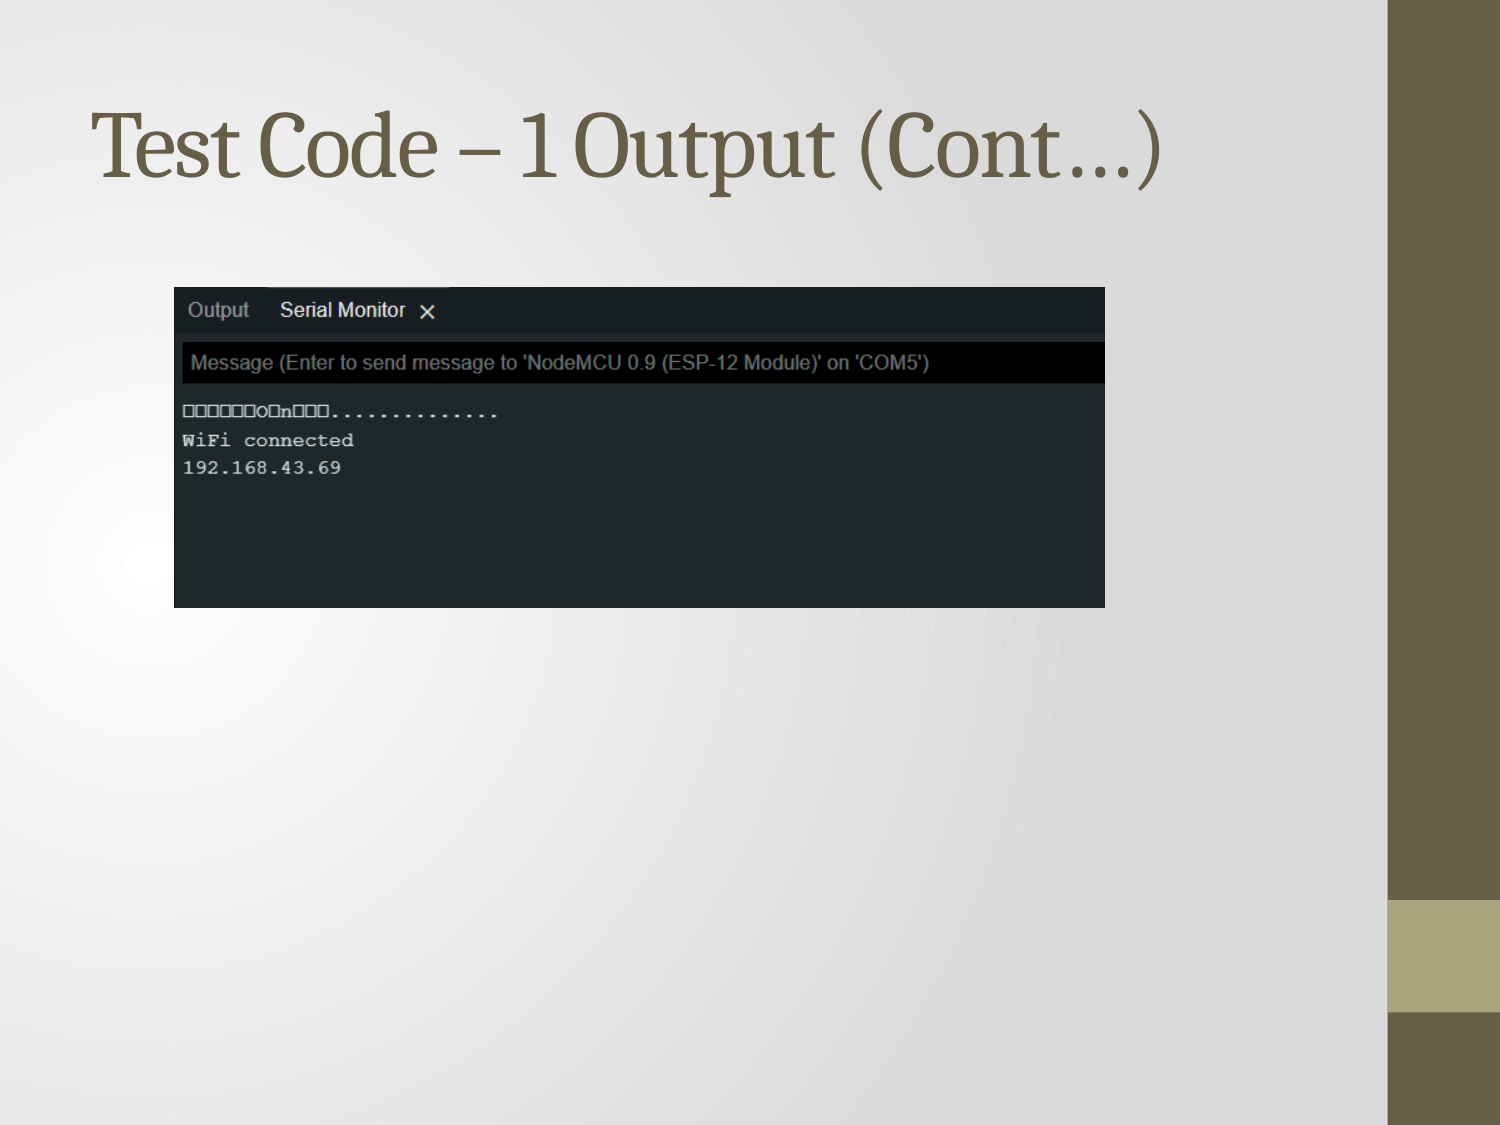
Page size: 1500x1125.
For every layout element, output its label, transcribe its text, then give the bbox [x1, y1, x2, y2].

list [174, 286, 1106, 608]
title Test Code – 1 Output (Cont…) [75, 45, 1325, 233]
